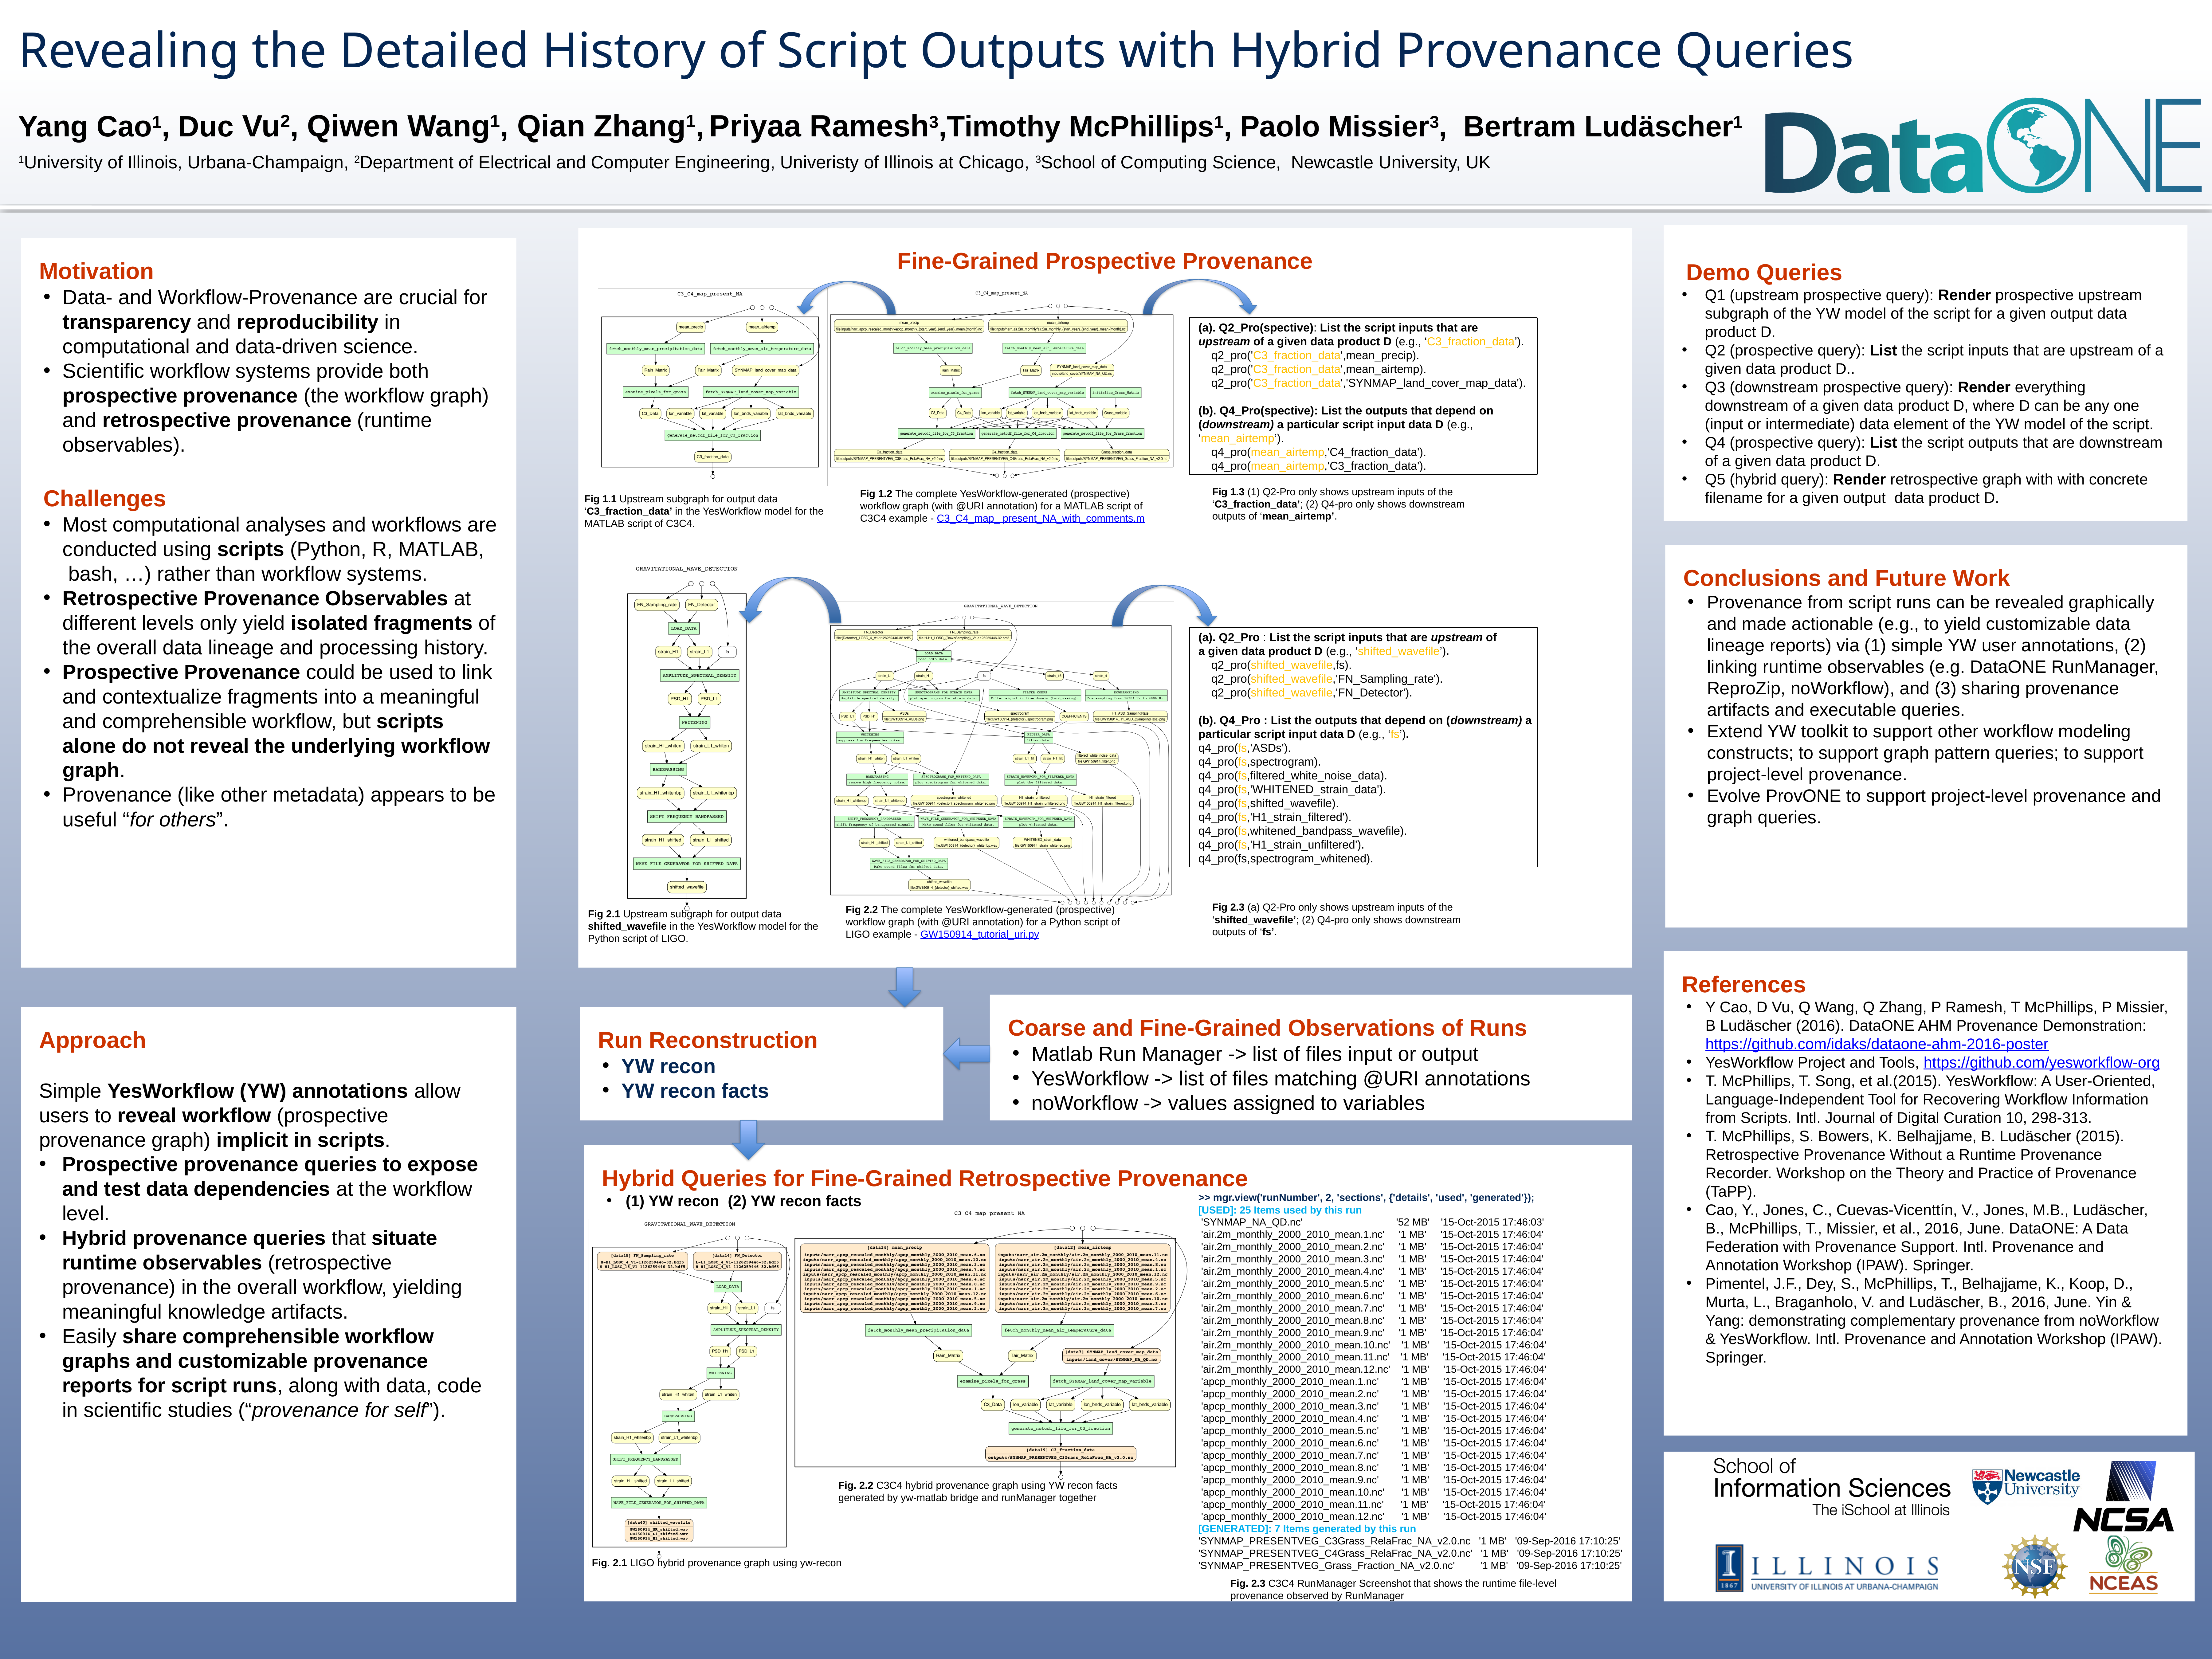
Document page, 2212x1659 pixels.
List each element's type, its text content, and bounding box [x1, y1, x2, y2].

text_box (a). Q2_Pro : List the script inputs that are upstream of a given data product D (e.g., ‘shifted_wavefile’). q2_pro(shifted_wavefile,fs). q2_pro(shifted_wavefile,'FN_Sampling_rate'). q2_pro(shifted_wavefile,'FN_Detector'). (b). Q4_Pro : List the outputs that depend on (downstream) a particular script input data D (e.g., ‘fs’). q4_pro(fs,'ASDs'). q4_pro(fs,spectrogram). q4_pro(fs,filtered_white_noise_data). q4_pro(fs,'WHITENED_strain_data'). q4_pro(fs,shifted_wavefile). q4_pro(fs,'H1_strain_filtered'). q4_pro(fs,whitened_bandpass_wavefile). q4_pro(fs,'H1_strain_unfiltered'). q4_pro(fs,spectrogram_whitened). [1189, 627, 1537, 867]
picture [587, 277, 1184, 497]
text_box Hybrid Queries for Fine-Grained Retrospective Provenance (1) YW recon (2) YW recon facts [584, 1502, 1632, 1602]
text_box Fig 2.1 Upstream subgraph for output data shifted_wavefile in the YesWorkflow model for the Python script of LIGO. [583, 905, 836, 947]
text_box Fig. 2.2 C3C4 hybrid provenance graph using YW recon facts generated by yw-matlab bridge and runManager together [834, 1502, 1144, 1506]
text_box >> mgr.view('runNumber', 2, 'sections', {'details', 'used', 'generated'}); [USED]: 25 Items used by this run 'SYNMAP_NA_QD.nc' '52 MB' '15-Oct-2015 17:46:03' 'air.2m_monthly_2000_2010_mean.1.nc' '1 MB' '15-Oct-2015 17:46:04' 'air.2m_monthly_2000_2010_mean.2.nc' '1 MB' '15-Oct-2015 17:46:04' 'air.2m_monthly_2000_2010_mean.3.nc' '1 MB' '15-Oct-2015 17:46:04' 'air.2m_monthly_2000_2010_mean.4.nc' '1 MB' '15-Oct-2015 17:46:04' 'air.2m_monthly_2000_2010_mean.5.nc' '1 MB' '15-Oct-2015 17:46:04' 'air.2m_monthly_2000_2010_mean.6.nc' '1 MB' '15-Oct-2015 17:46:04' 'air.2m_monthly_2000_2010_mean.7.nc' '1 MB' '15-Oct-2015 17:46:04' 'air.2m_monthly_2000_2010_mean.8.nc' '1 MB' '15-Oct-2015 17:46:04' 'air.2m_monthly_2000_2010_mean.9.nc' '1 MB' '15-Oct-2015 17:46:04' 'air.2m_monthly_2000_2010_mean.10.nc' '1 MB' '15-Oct-2015 17:46:04' 'air.2m_monthly_2000_2010_mean.11.nc' '1 MB' '15-Oct-2015 17:46:04' 'air.2m_monthly_2000_2010_mean.12.nc' '1 MB' '15-Oct-2015 17:46:04' 'apcp_monthly_2000_2010_mean.1.nc' '1 MB' '15-Oct-2015 17:46:04' 'apcp_monthly_2000_2010_mean.2.nc' '1 MB' '15-Oct-2015 17:46:04' 'apcp_monthly_2000_2010_mean.3.nc' '1 MB' '15-Oct-2015 17:46:04' 'apcp_monthly_2000_2010_mean.4.nc' '1 MB' '15-Oct-2015 17:46:04' 'apcp_monthly_2000_2010_mean.5.nc' '1 MB' '15-Oct-2015 17:46:04' 'apcp_monthly_2000_2010_mean.6.nc' '1 MB' '15-Oct-2015 17:46:04' 'apcp_monthly_2000_2010_mean.7.nc' '1 MB' '15-Oct-2015 17:46:04' 'apcp_monthly_2000_2010_mean.8.nc' '1 MB' '15-Oct-2015 17:46:04' 'apcp_monthly_2000_2010_mean.9.nc' '1 MB' '15-Oct-2015 17:46:04' 'apcp_monthly_2000_2010_mean.10.nc' '1 MB' '15-Oct-2015 17:46:04' 'apcp_monthly_2000_2010_mean.11.nc' '1 MB' '15-Oct-2015 17:46:04' 'apcp_monthly_2000_2010_mean.12.nc' '1 MB' '15-Oct-2015 17:46:04' [GENERATED]: 7 Items generated by this run 'SYNMAP_PRESENTVEG_C3Grass_RelaFrac_NA_v2.0.nc '1 MB' '09-Sep-2016 17:10:25' 'SYNMAP_PRESENTVEG_C4Grass_RelaFrac_NA_v2.0.nc' '1 MB' '09-Sep-2016 17:10:25' 'SYNMAP_PRESENTVEG_Grass_Fraction_NA_v2.0.nc' '1 MB' '09-Sep-2016 17:10:25' [1189, 1189, 1642, 1574]
picture [1716, 1544, 1938, 1592]
text_box [1664, 1452, 2195, 1602]
text_box [1132, 585, 1218, 627]
text_box [763, 577, 830, 596]
text_box Run Reconstruction YW recon YW recon facts [580, 1007, 943, 1120]
text_box Coarse and Fine-Grained Observations of Runs Matlab Run Manager -> list of files input or output YesWorkflow -> list of files matching @URI annotations noWorkflow -> values assigned to variables [990, 994, 1632, 1120]
text_box Demo Queries Q1 (upstream prospective query): Render prospective upstream subgraph of the YW model of the script for a given output data product D. Q2 (prospective query): List the script inputs that are upstream of a given data product D.. Q3 (downstream prospective query): Render everything downstream of a given data product D, where D can be any one (input or intermediate) data element of the YW model of the script. Q4 (prospective query): List the script outputs that are downstream of a given data product D. Q5 (hybrid query): Render retrospective graph with with concrete filename for a given output data product D. [1664, 225, 2188, 521]
text_box Fig. 2.3 C3C4 RunManager Screenshot that shows the runtime file-level provenance observed by RunManager [1226, 1574, 1600, 1604]
text_box Approach Simple YesWorkflow (YW) annotations allow users to reveal workflow (prospective provenance graph) implicit in scripts. Prospective provenance queries to expose and test data dependencies at the workflow level. Hybrid provenance queries that situate runtime observables (retrospective provenance) in the overall workflow, yielding meaningful knowledge artifacts. Easily share comprehensible workflow graphs and customizable provenance reports for script runs, along with data, code in scientific studies (“provenance for self”). [21, 1007, 516, 1602]
picture [1970, 1457, 2188, 1599]
text_box (a). Q2_Pro(spective): List the script inputs that are upstream of a given data product D (e.g., ‘C3_fraction_data’). q2_pro('C3_fraction_data',mean_precip). q2_pro('C3_fraction_data',mean_airtemp). q2_pro('C3_fraction_data','SYNMAP_land_cover_map_data'). (b). Q4_Pro(spective): List the outputs that depend on (downstream) a particular script input data D (e.g., ‘mean_airtemp’). q4_pro(mean_airtemp,'C4_fraction_data'). q4_pro(mean_airtemp,'C3_fraction_data'). [1189, 318, 1537, 475]
text_box Fig. 2.1 LIGO hybrid provenance graph using yw-recon [802, 1554, 850, 1571]
text_box Yang Cao1, Duc Vu2, Qiwen Wang1, Qian Zhang1, Priyaa Ramesh3,Timothy McPhillips1, Paolo Missier3, Bertram Ludäscher1 1University of Illinois, Urbana-Champaign, 2Department of Electrical and Computer Engineering, Univeristy of Illinois at Chicago, 3School of Computing Science, Newcastle University, UK [14, 104, 1761, 175]
picture [1712, 1455, 1952, 1517]
text_box Hybrid Queries for Fine-Grained Retrospective Provenance (1) YW recon (2) YW recon facts [584, 1145, 1632, 1207]
picture [611, 551, 762, 931]
text_box [943, 1037, 990, 1070]
text_box Fig 2.3 (a) Q2-Pro only shows upstream inputs of the ‘shifted_wavefile’; (2) Q4-pro only shows downstream outputs of ‘fs’. [1208, 898, 1487, 940]
text_box References Y Cao, D Vu, Q Wang, Q Zhang, P Ramesh, T McPhillips, P Missier, B Ludäscher (2016). DataONE AHM Provenance Demonstration: https://github.com/idaks/dataone-ahm-2016-poster YesWorkflow Project and Tools, https://github.com/yesworkflow-org T. McPhillips, T. Song, et al.(2015). YesWorkflow: A User-Oriented, Language-Independent Tool for Recovering Workflow Information from Scripts. Intl. Journal of Digital Curation 10, 298-313. T. McPhillips, S. Bowers, K. Belhajjame, B. Ludäscher (2015). Retrospective Provenance Without a Runtime Provenance Recorder. Workshop on the Theory and Practice of Provenance (TaPP). Cao, Y., Jones, C., Cuevas-Vicenttín, V., Jones, M.B., Ludäscher, B., McPhillips, T., Missier, et al., 2016, June. DataONE: A Data Federation with Provenance Support. Intl. Provenance and Annotation Workshop (IPAW). Springer. Pimentel, J.F., Dey, S., McPhillips, T., Belhajjame, K., Koop, D., Murta, L., Braganholo, V. and Ludäscher, B., 2016, June. Yin & Yang: demonstrating complementary provenance from noWorkflow & YesWorkflow. Intl. Provenance and Annotation Workshop (IPAW). Springer. [1664, 951, 2188, 1436]
text_box [732, 1120, 765, 1160]
text_box Fig 2.2 The complete YesWorkflow-generated (prospective) workflow graph (with @URI annotation) for a Python script of LIGO example - GW150914_tutorial_uri.py [841, 923, 1135, 942]
picture [578, 1196, 1200, 1577]
text_box [1186, 279, 1257, 315]
picture [1298, 1179, 1578, 1238]
text_box [888, 967, 921, 1007]
picture [819, 593, 1182, 920]
text_box Fig 1.1 Upstream subgraph for output data ‘C3_fraction_data’ in the YesWorkflow model for the MATLAB script of C3C4. [580, 490, 832, 531]
picture [1763, 93, 2206, 198]
text_box Motivation Data- and Workflow-Provenance are crucial for transparency and reproducibility in computational and data-driven science. Scientific workflow systems provide both prospective provenance (the workflow graph) and retrospective provenance (runtime observables). Challenges Most computational analyses and workflows are conducted using scripts (Python, R, MATLAB, bash, …) rather than workflow systems. Retrospective Provenance Observables at different levels only yield isolated fragments of the overall data lineage and processing history. Prospective Provenance could be used to link and contextualize fragments into a meaningful and comprehensible workflow, but scripts alone do not reveal the underlying workflow graph. Provenance (like other metadata) appears to be useful “for others”. [21, 238, 516, 968]
text_box Fig 1.2 The complete YesWorkflow-generated (prospective) workflow graph (with @URI annotation) for a MATLAB script of C3C4 example - C3_C4_map_ present_NA_with_comments.m [855, 498, 1150, 526]
text_box Revealing the Detailed History of Script Outputs with Hybrid Provenance Queries [14, 17, 2212, 80]
text_box Fine-Grained Prospective Provenance [578, 228, 1632, 968]
text_box Conclusions and Future Work Provenance from script runs can be revealed graphically and made actionable (e.g., to yield customizable data lineage reports) via (1) simple YW user annotations, (2) linking runtime observables (e.g. DataONE RunManager, ReproZip, noWorkflow), and (3) sharing provenance artifacts and executable queries. Extend YW toolkit to support other workflow modeling constructs; to support graph pattern queries; to support project-level provenance. Evolve ProvONE to support project-level provenance and graph queries. [1665, 545, 2187, 928]
text_box Fig 1.3 (1) Q2-Pro only shows upstream inputs of the ‘C3_fraction_data’; (2) Q4-pro only shows downstream outputs of ‘mean_airtemp’. [1208, 483, 1487, 524]
